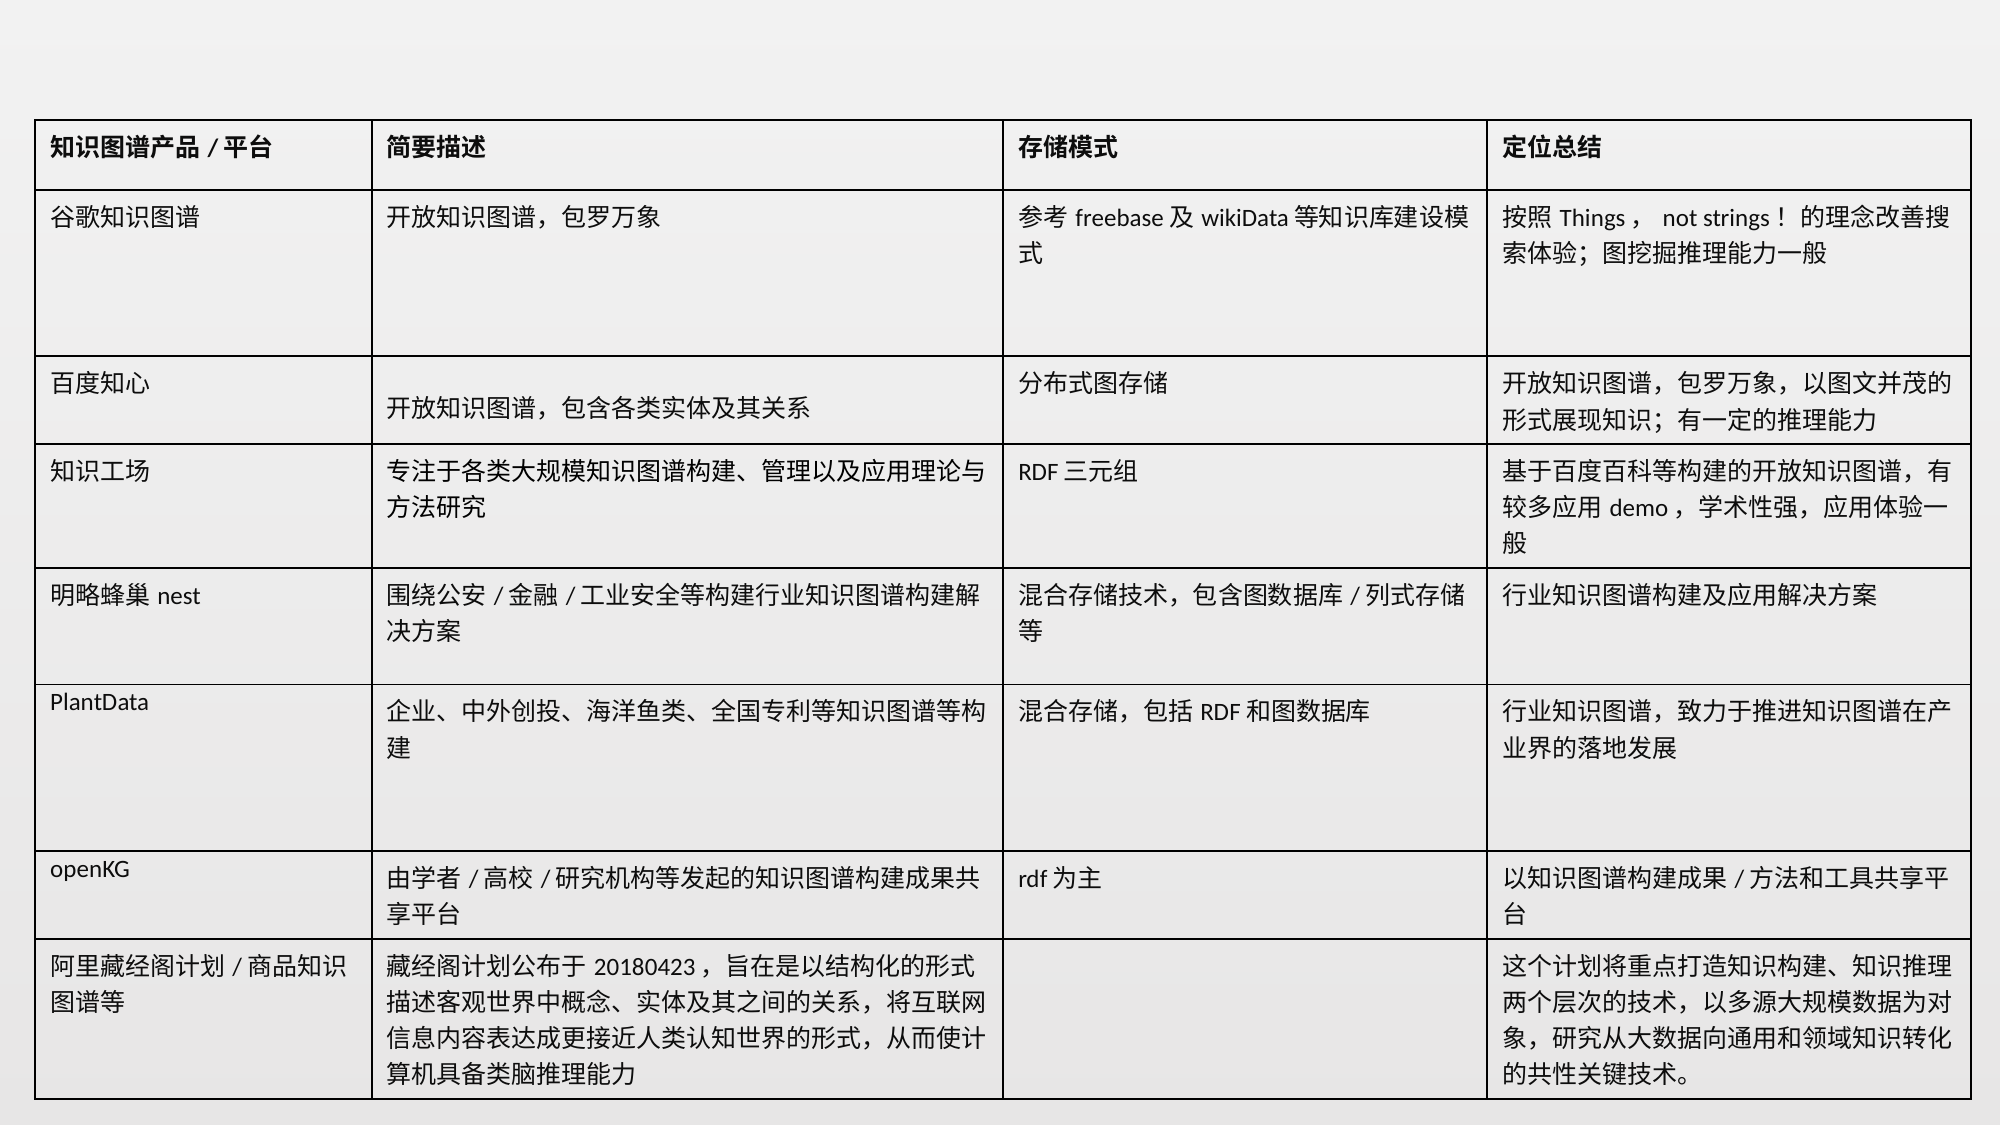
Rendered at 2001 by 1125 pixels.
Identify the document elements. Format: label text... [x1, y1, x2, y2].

table_cell 由学者/高校/研究机构等发起的知识图谱构建成果共享平台 [373, 852, 1002, 938]
table_cell 开放知识图谱，包罗万象，以图文并茂的形式展现知识；有一定的推理能力 [1488, 357, 1970, 443]
table_cell 以知识图谱构建成果/方法和工具共享平台 [1488, 852, 1970, 938]
table_cell 这个计划将重点打造知识构建、知识推理两个层次的技术，以多源大规模数据为对象，研究从大数据向通用和领域知识转化的共性关键技术。 [1488, 940, 1970, 1098]
table_header 定位总结 [1488, 121, 1970, 189]
table_cell 混合存储，包括RDF和图数据库 [1004, 685, 1486, 850]
table_cell 基于百度百科等构建的开放知识图谱，有较多应用demo，学术性强，应用体验一般 [1488, 445, 1970, 567]
table_cell PlantData [36, 685, 371, 850]
table_cell openKG [36, 852, 371, 938]
table_cell 开放知识图谱，包罗万象 [373, 191, 1002, 355]
table_cell 分布式图存储 [1004, 357, 1486, 443]
table_cell 行业知识图谱构建及应用解决方案 [1488, 569, 1970, 684]
table_cell 谷歌知识图谱 [36, 191, 371, 355]
table_header 简要描述 [373, 121, 1002, 189]
table_cell 按照Things，not strings！的理念改善搜索体验；图挖掘推理能力一般 [1488, 191, 1970, 355]
table_cell rdf为主 [1004, 852, 1486, 938]
table_header 知识图谱产品/平台 [36, 121, 371, 189]
table_cell 明略蜂巢nest [36, 569, 371, 684]
table_cell 围绕公安/金融/工业安全等构建行业知识图谱构建解决方案 [373, 569, 1002, 684]
table_cell 专注于各类大规模知识图谱构建、管理以及应用理论与方法研究 [373, 445, 1002, 567]
table_cell 开放知识图谱，包含各类实体及其关系 [373, 357, 1002, 443]
table_cell 混合存储技术，包含图数据库/列式存储等 [1004, 569, 1486, 684]
table_cell 阿里藏经阁计划/商品知识图谱等 [36, 940, 371, 1098]
table_cell [1004, 940, 1486, 1098]
table_cell 知识工场 [36, 445, 371, 567]
table_cell 藏经阁计划公布于20180423，旨在是以结构化的形式描述客观世界中概念、实体及其之间的关系，将互联网信息内容表达成更接近人类认知世界的形式，从而使计算机具备类脑推理能力 [373, 940, 1002, 1098]
table_cell 百度知心 [36, 357, 371, 443]
table_cell RDF三元组 [1004, 445, 1486, 567]
table_cell 参考freebase及wikiData等知识库建设模式 [1004, 191, 1486, 355]
table_cell 企业、中外创投、海洋鱼类、全国专利等知识图谱等构建 [373, 685, 1002, 850]
table_cell 行业知识图谱，致力于推进知识图谱在产业界的落地发展 [1488, 685, 1970, 850]
table_header 存储模式 [1004, 121, 1486, 189]
